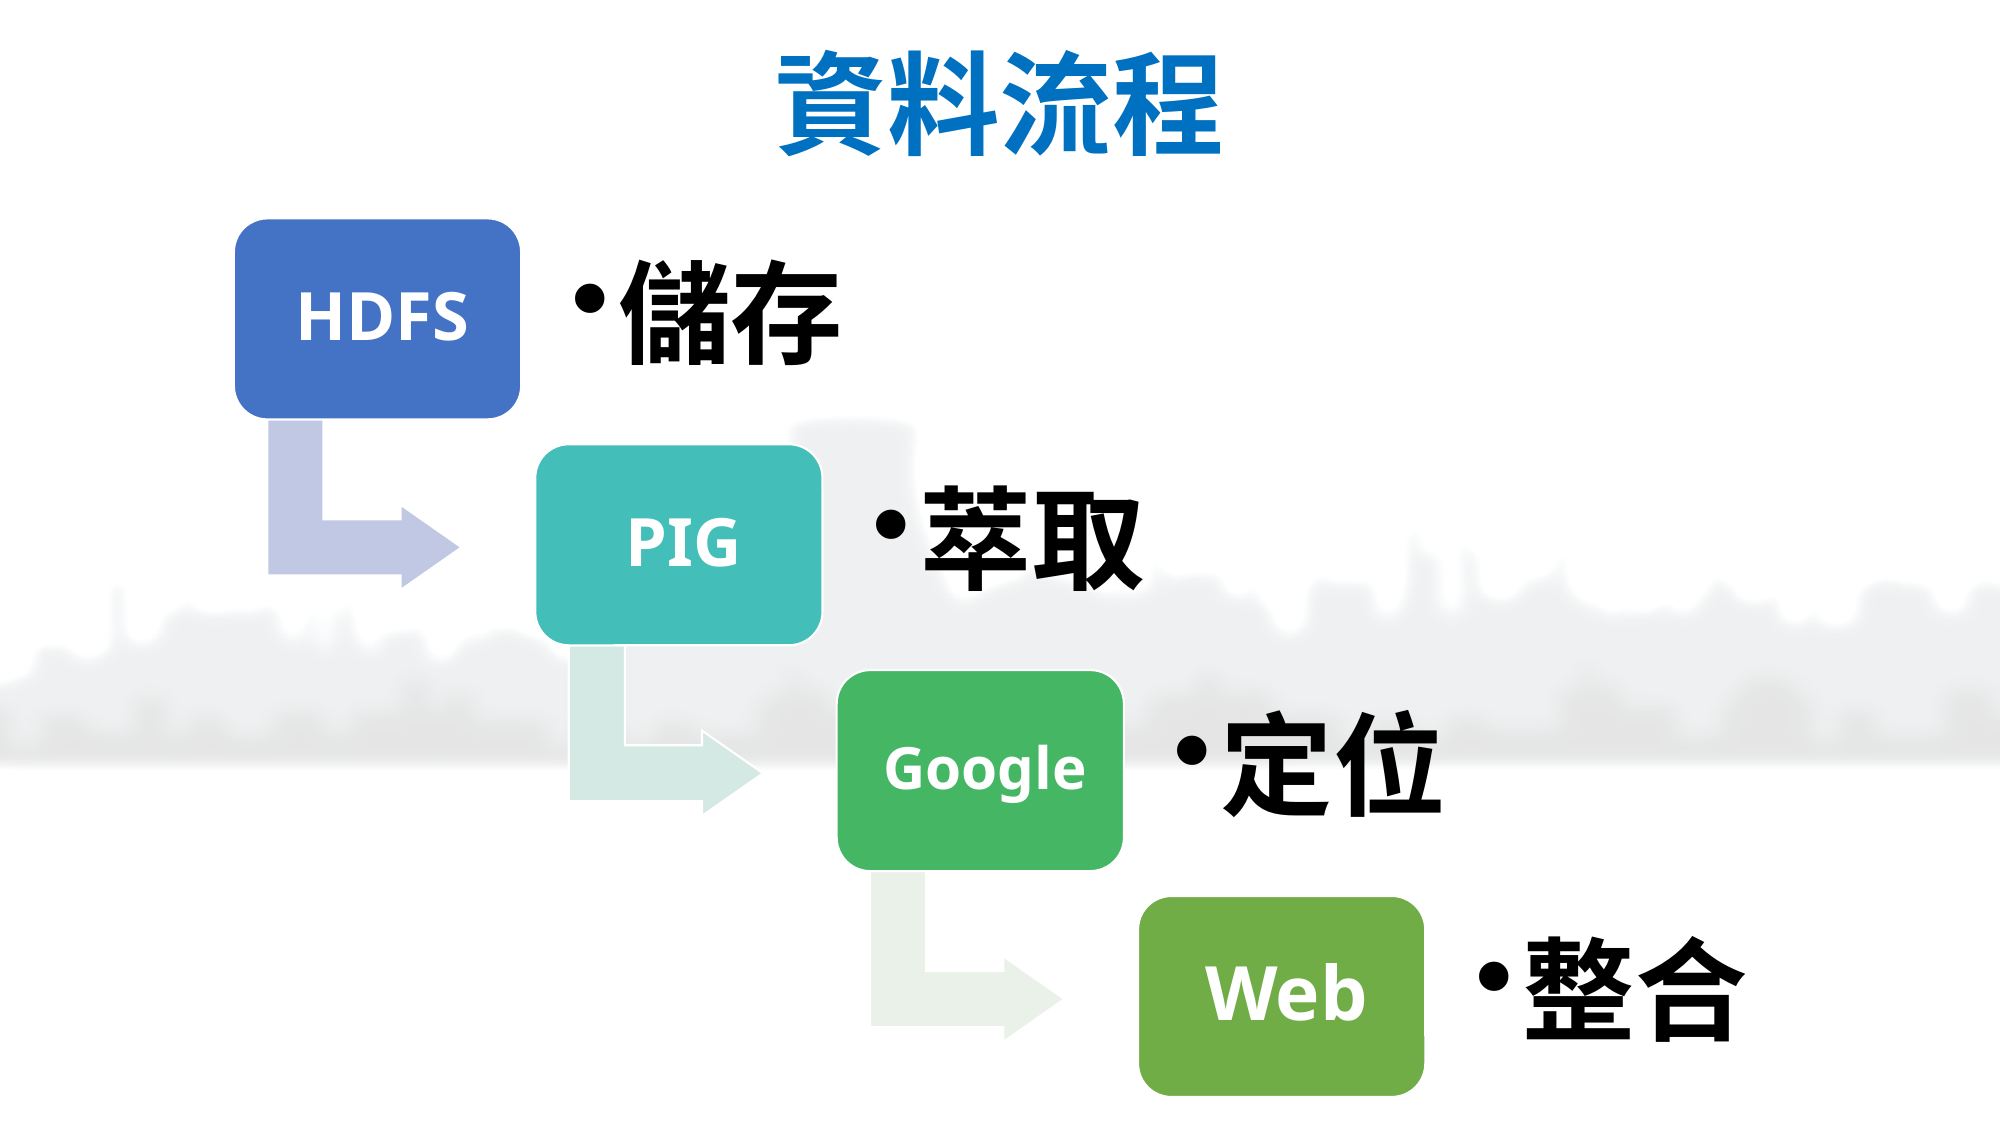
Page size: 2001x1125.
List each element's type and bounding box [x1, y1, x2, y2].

text_box [55, 213, 1945, 1103]
picture [0, 0, 2000, 1125]
